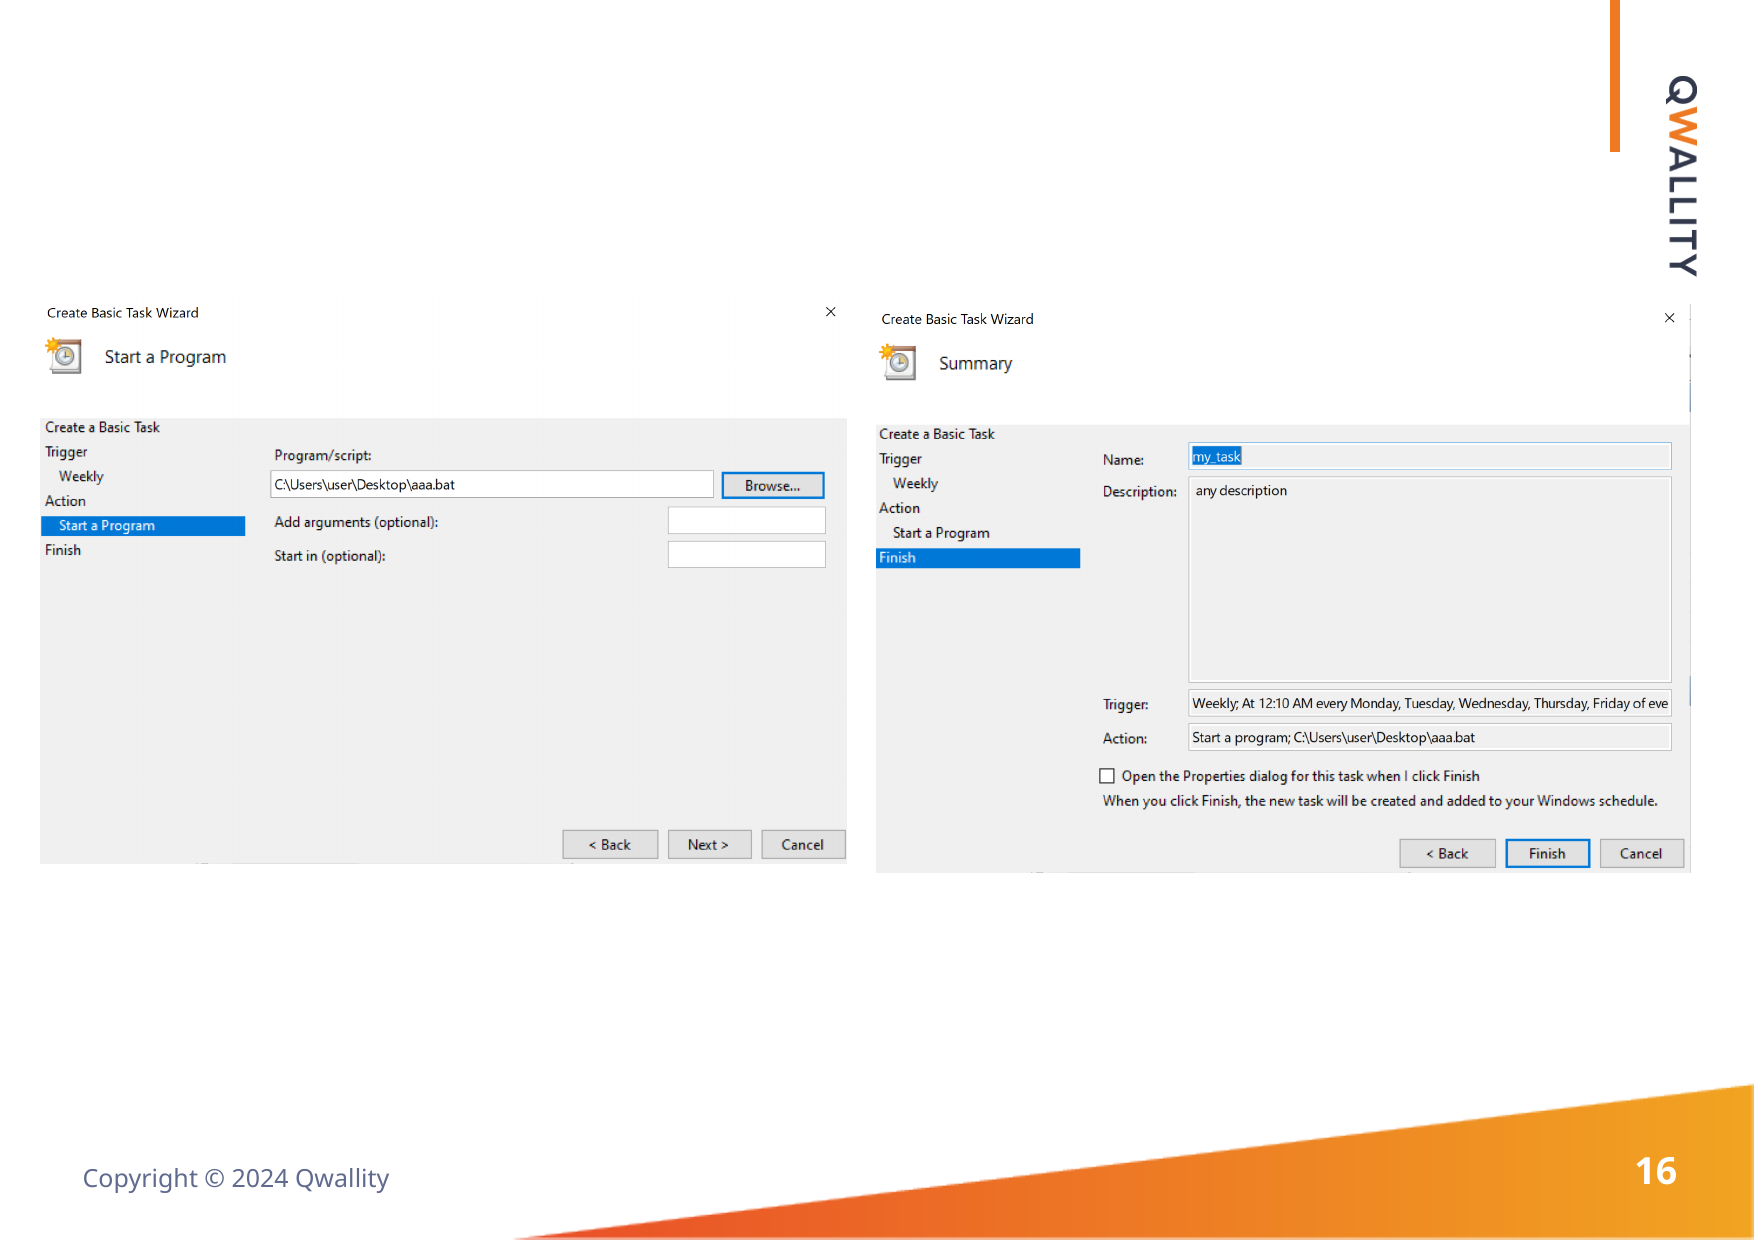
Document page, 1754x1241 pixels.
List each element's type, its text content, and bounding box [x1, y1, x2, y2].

picture [39, 294, 847, 865]
picture [1666, 76, 1697, 277]
slide_number 16 [1615, 1139, 1697, 1206]
picture [876, 303, 1691, 874]
picture [0, 1034, 1754, 1240]
